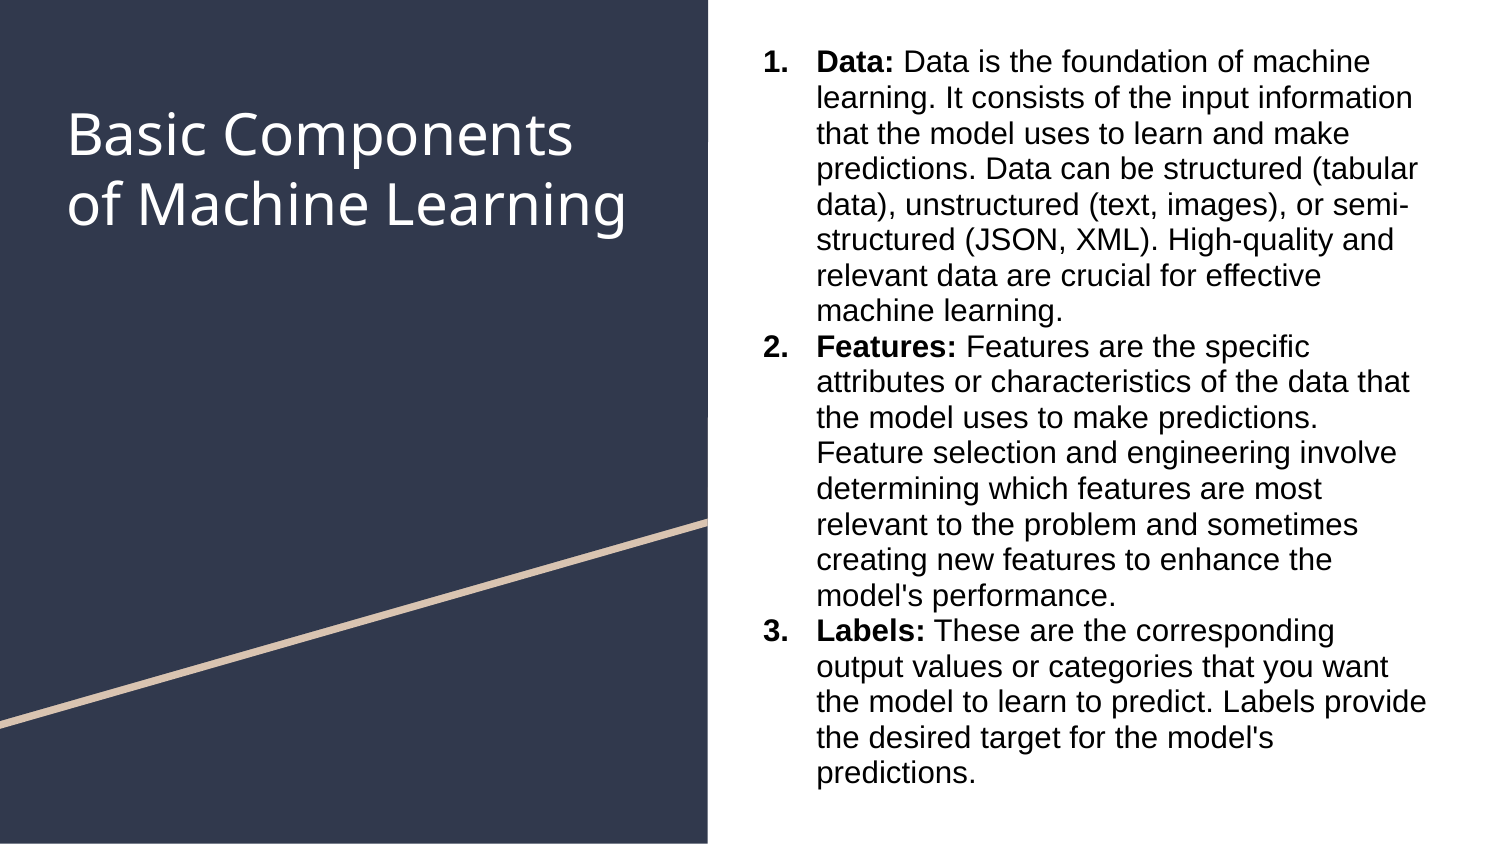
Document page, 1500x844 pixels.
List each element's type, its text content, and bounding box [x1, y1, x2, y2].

list Data: Data is the foundation of machine learning. It consists of the input information that the model uses to learn and make predictions. Data can be structured (tabular data), unstructured (text, images), or semi-structured (JSON, XML). High-quality and relevant data are crucial for effective machine learning. Features: Features are the specific attributes or characteristics of the data that the model uses to make predictions. Feature selection and engineering involve determining which features are most relevant to the problem and sometimes creating new features to enhance the model's performance. Labels: These are the corresponding output values or categories that you want the model to learn to predict. Labels provide the desired target for the model's predictions. [726, 29, 1446, 755]
title Basic Components of Machine Learning [51, 82, 660, 494]
